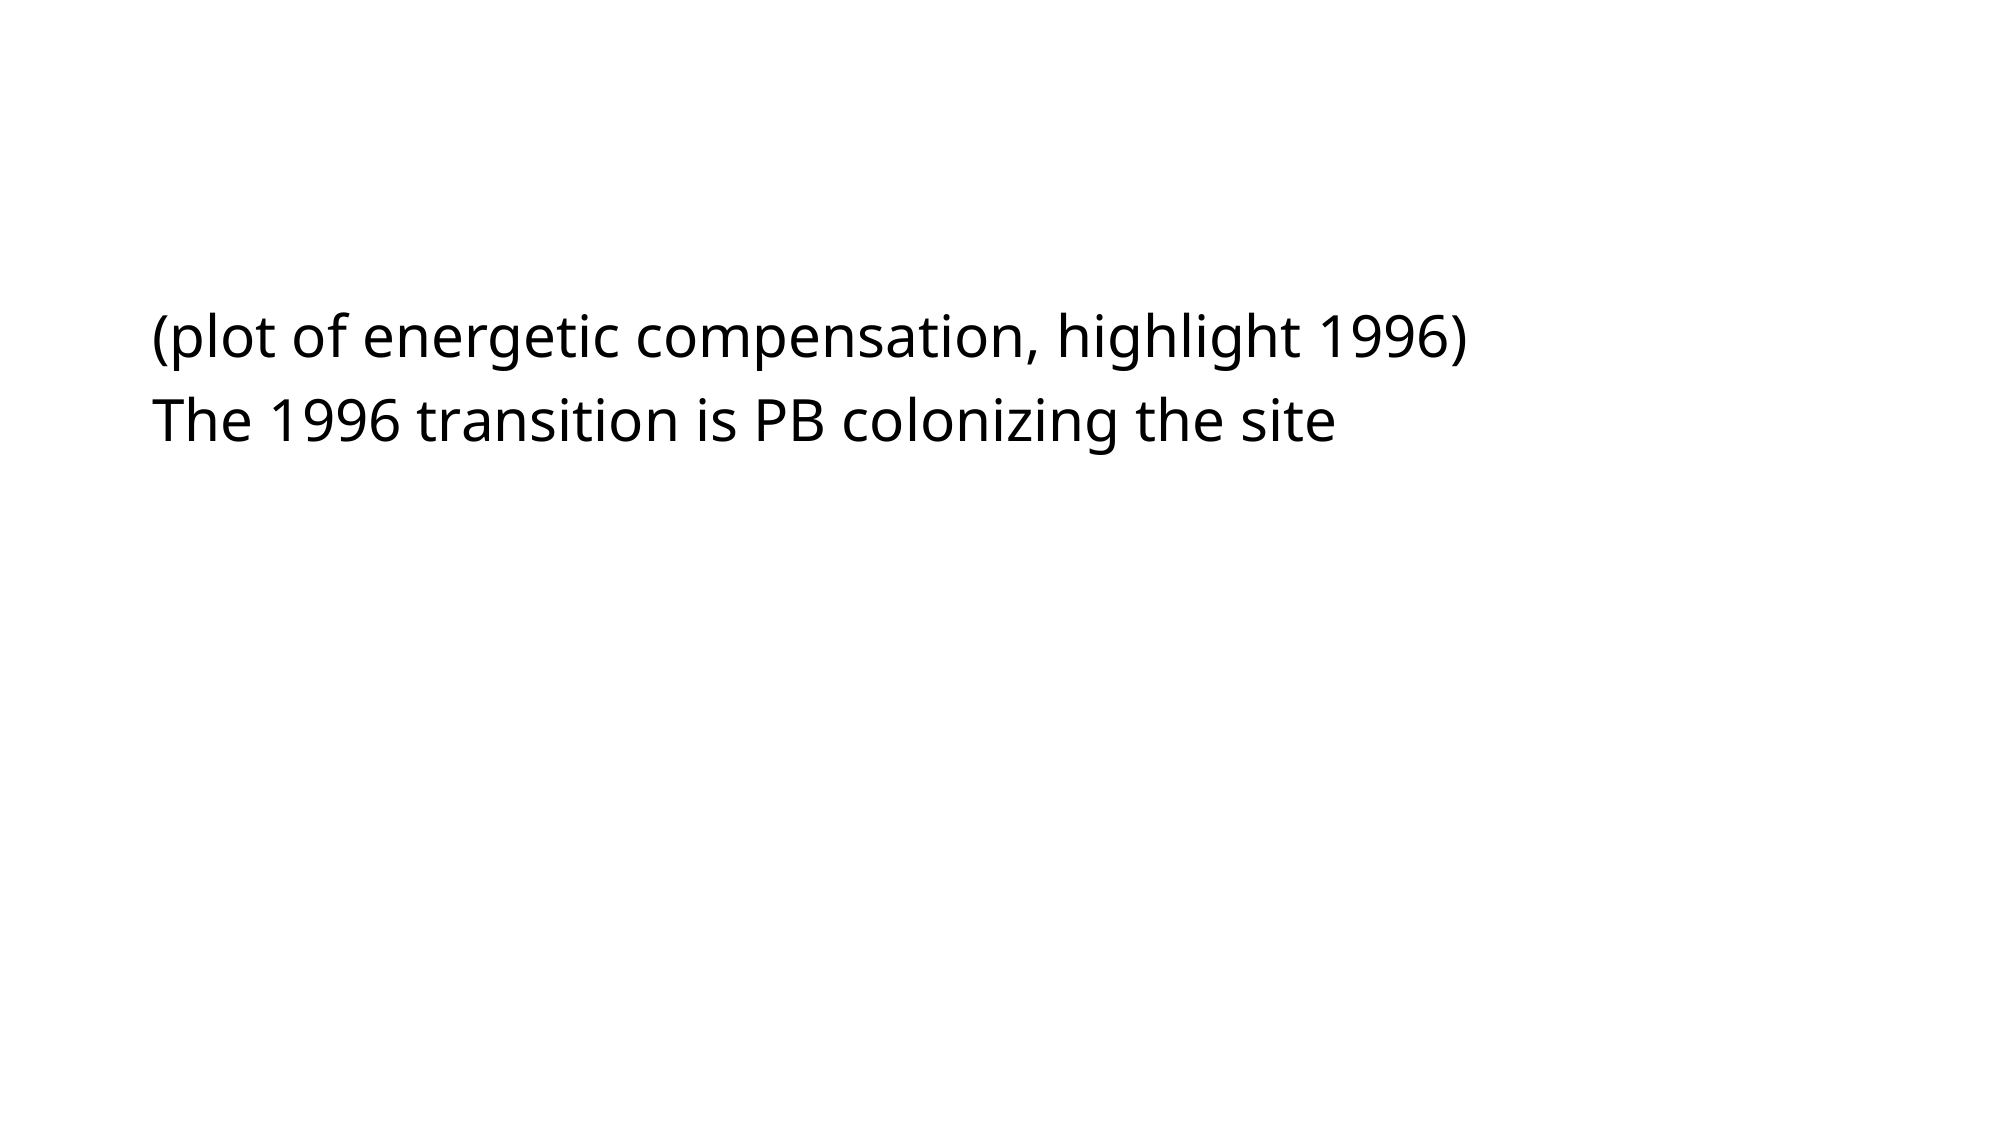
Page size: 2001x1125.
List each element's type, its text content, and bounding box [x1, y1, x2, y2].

list (plot of energetic compensation, highlight 1996) The 1996 transition is PB colonizing the site [137, 299, 1863, 1014]
